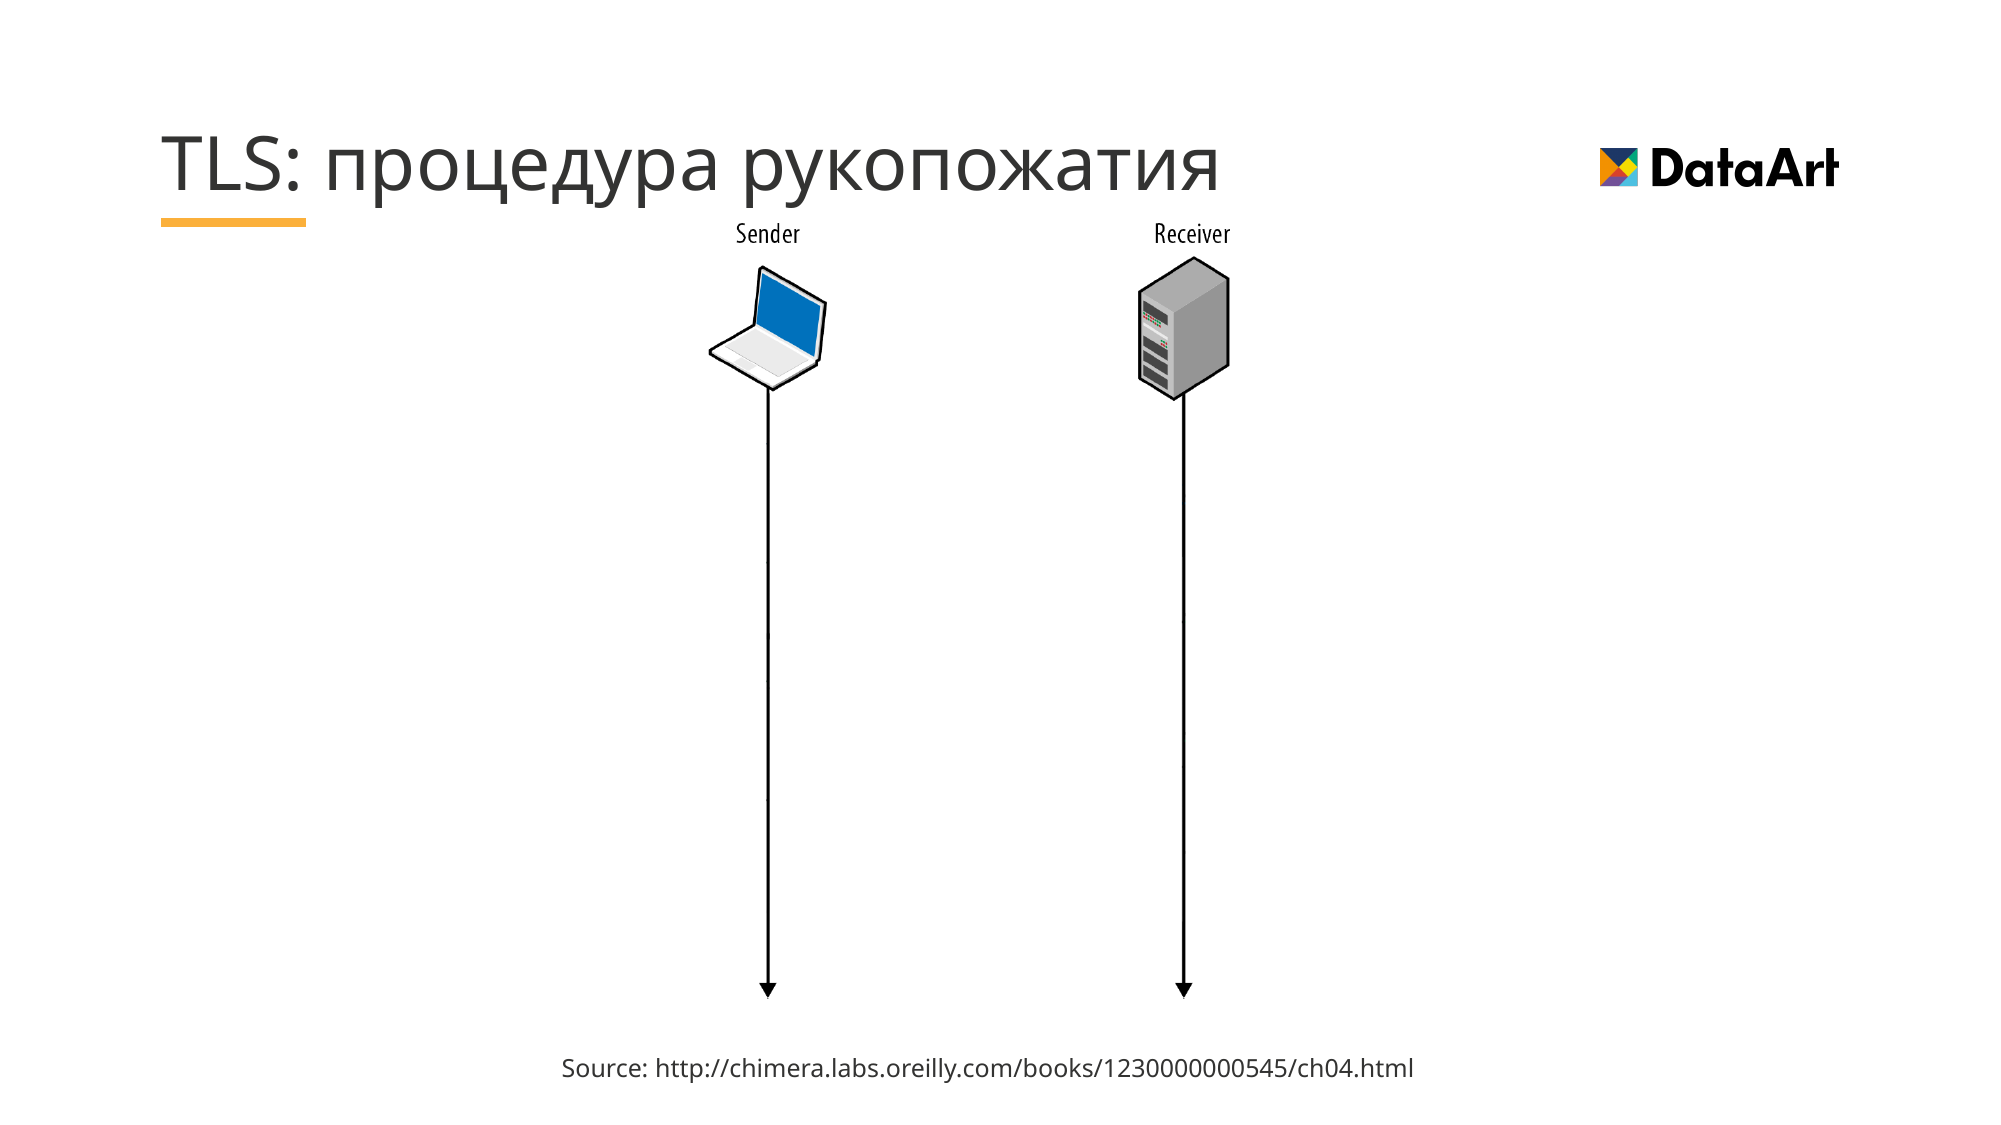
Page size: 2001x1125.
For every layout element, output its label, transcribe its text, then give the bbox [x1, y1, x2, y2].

picture [1600, 148, 1839, 187]
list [485, 218, 1508, 998]
title TLS: процедура рукопожатия [161, 125, 1457, 219]
picture [161, 219, 306, 227]
text_box Source: http://chimera.labs.oreilly.com/books/1230000000545/ch04.html [546, 1045, 1446, 1090]
